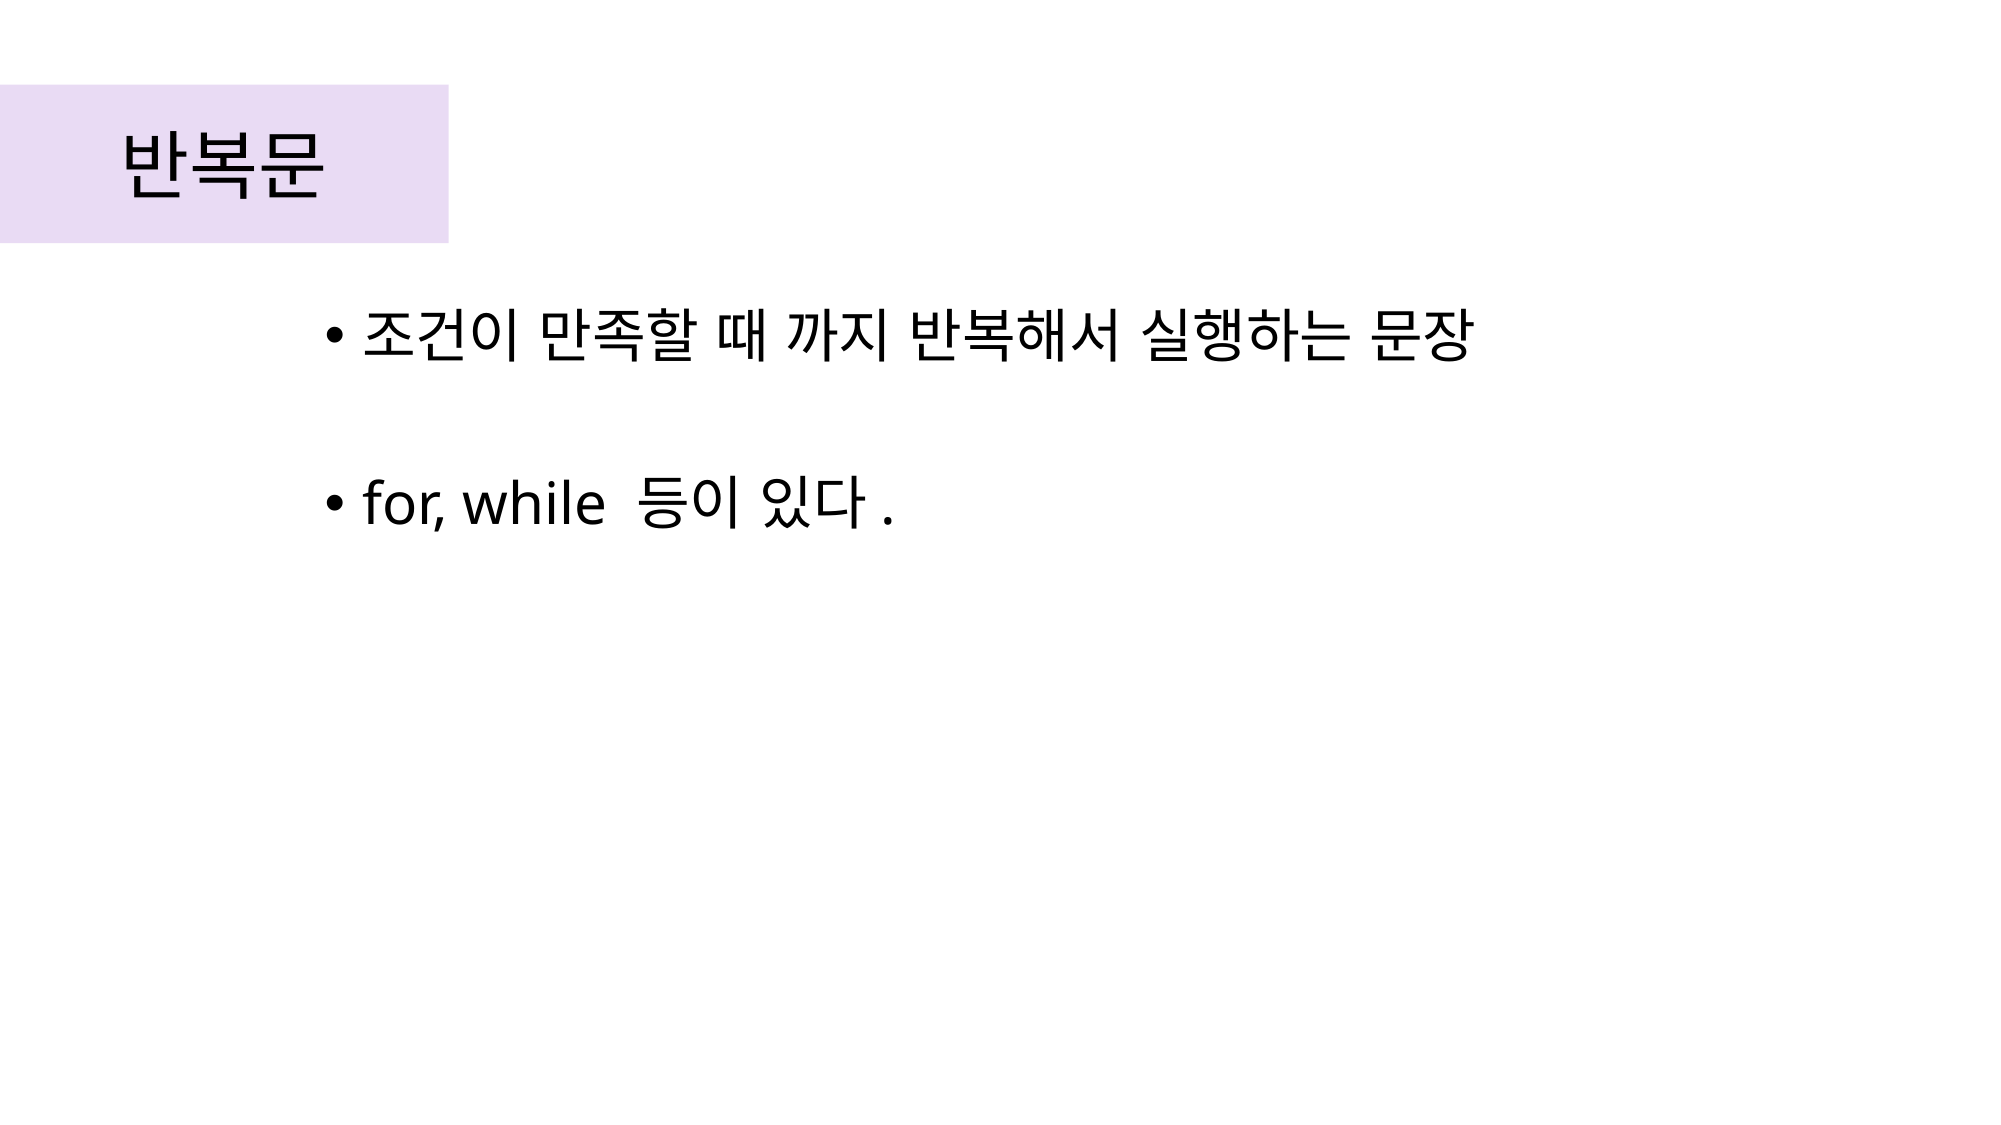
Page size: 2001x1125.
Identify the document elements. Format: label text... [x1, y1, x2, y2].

text_box 반복문 [0, 84, 450, 244]
list 조건이 만족할 때 까지 반복해서 실행하는 문장 for, while 등이 있다. [309, 299, 1691, 1014]
